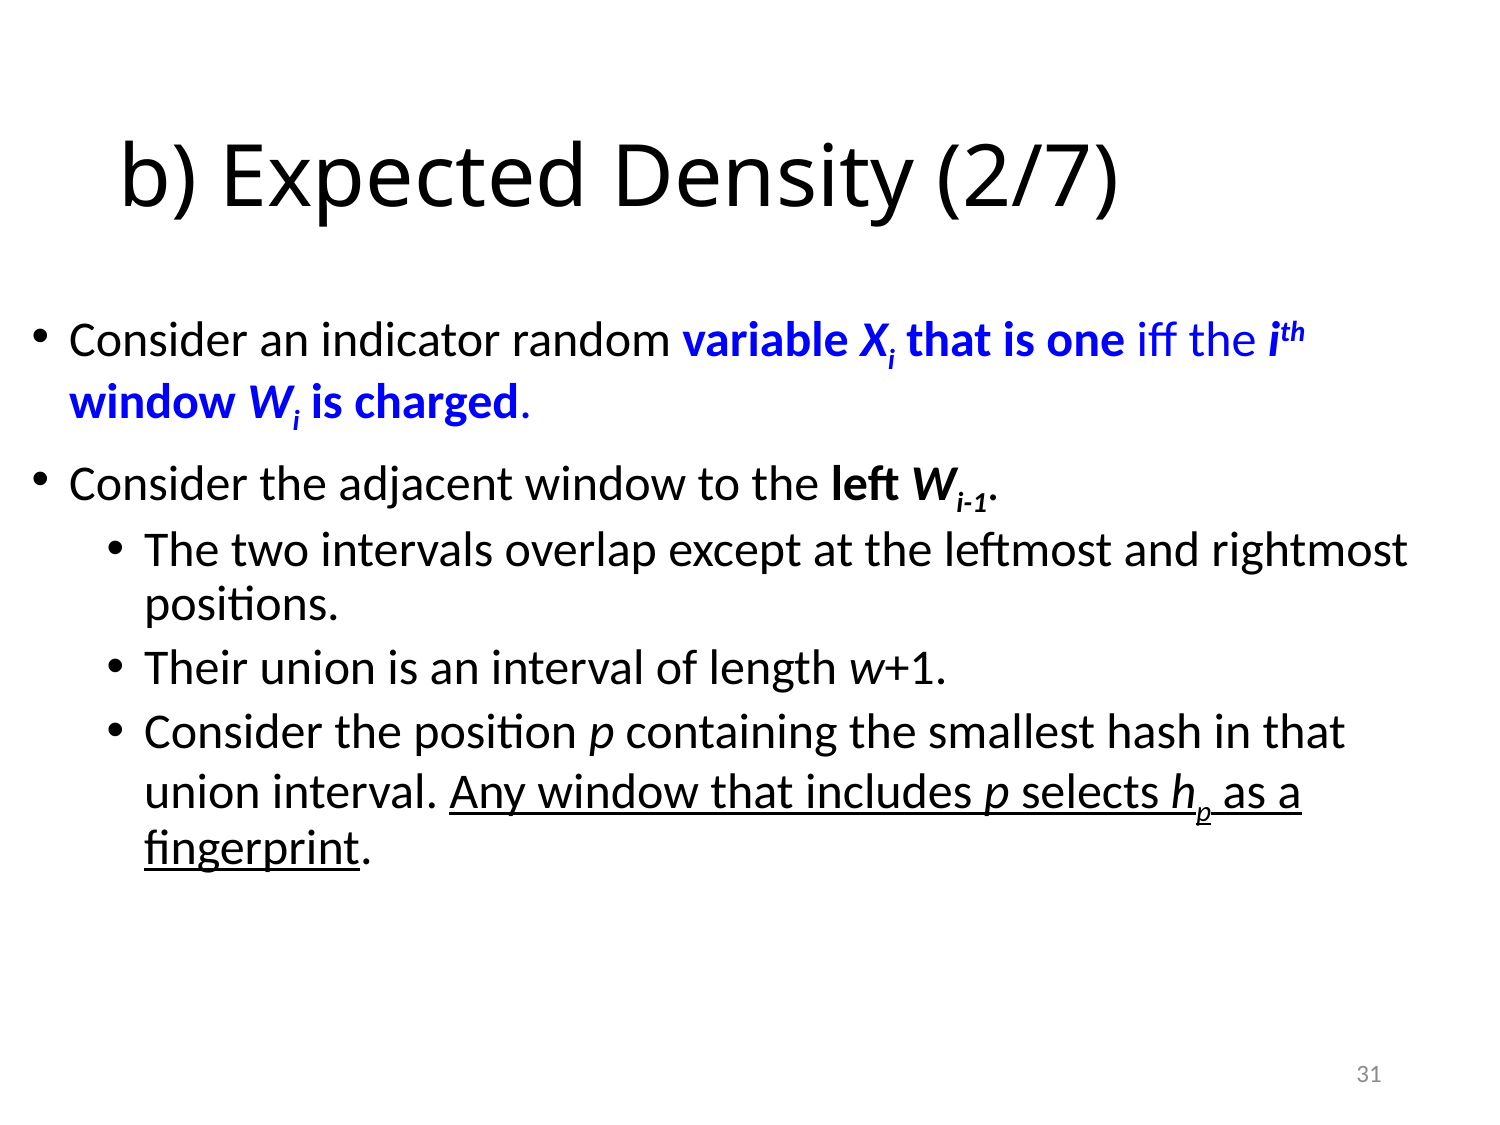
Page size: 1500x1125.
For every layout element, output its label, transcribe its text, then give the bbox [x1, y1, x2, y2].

title b) Expected Density (2/7) [103, 123, 1397, 233]
slide_number 31 [1059, 1042, 1397, 1103]
list Consider an indicator random variable Xi that is one iff the ith window Wi is charged. Consider the adjacent window to the left Wi-1. The two intervals overlap except at the leftmost and rightmost positions. Their union is an interval of length w+1. Consider the position p containing the smallest hash in that union interval. Any window that includes p selects hp as a fingerprint. [16, 299, 1465, 1073]
